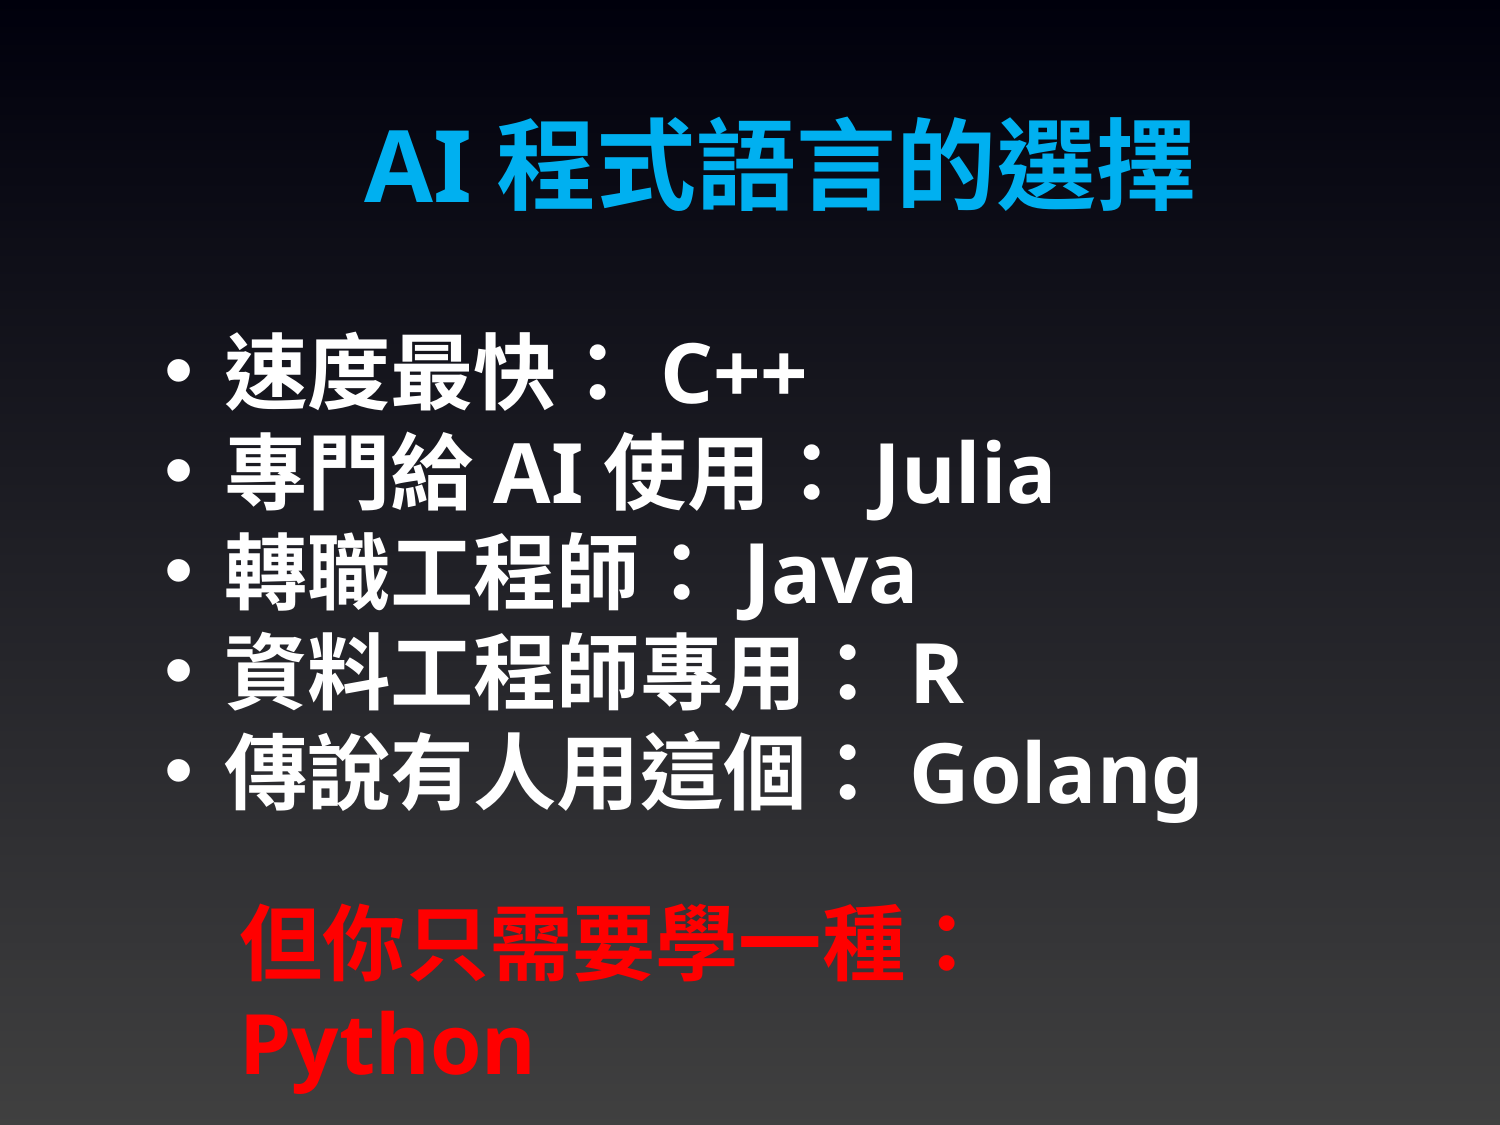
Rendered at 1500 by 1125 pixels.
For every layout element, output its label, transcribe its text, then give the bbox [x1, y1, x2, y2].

text_box 但你只需要學一種：Python [225, 883, 1300, 1099]
text_box 速度最快：C++ 專門給AI使用：Julia 轉職工程師：Java 資料工程師專用：R 傳說有人用這個：Golang [150, 312, 1450, 828]
text_box AI程式語言的選擇 [349, 74, 1238, 238]
